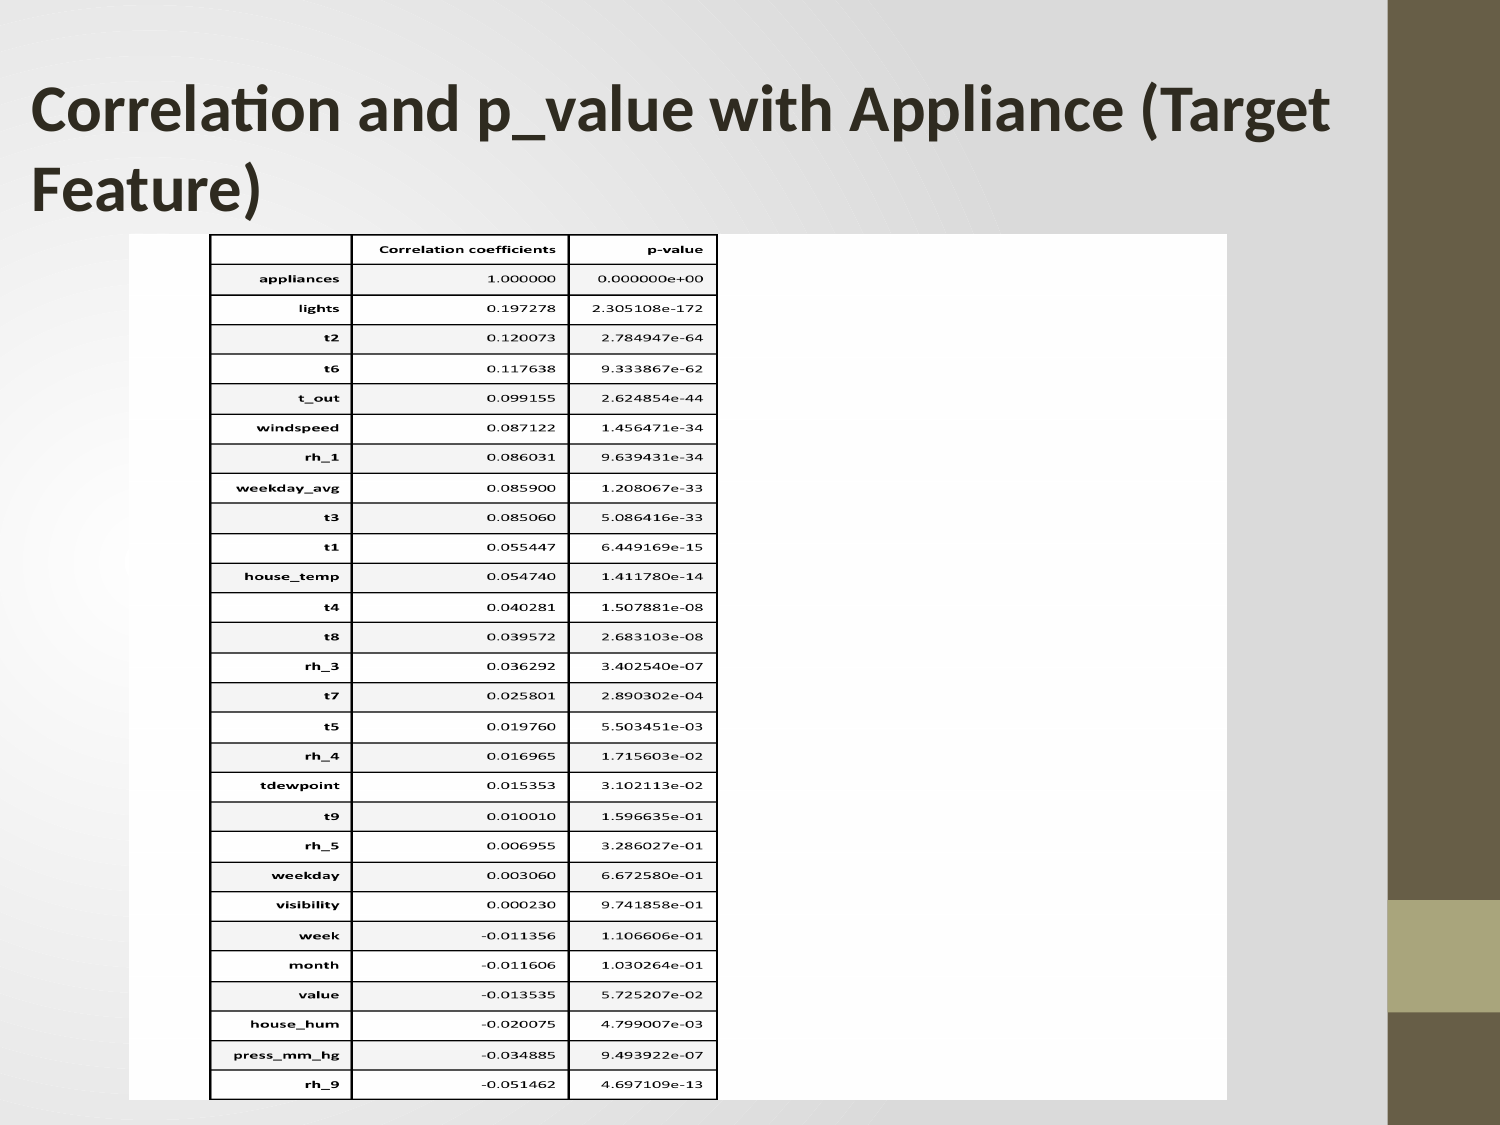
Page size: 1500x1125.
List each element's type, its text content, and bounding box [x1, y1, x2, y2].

text_box Correlation and p_value with Appliance (Target Feature) [16, 57, 1423, 233]
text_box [128, 233, 1227, 1100]
